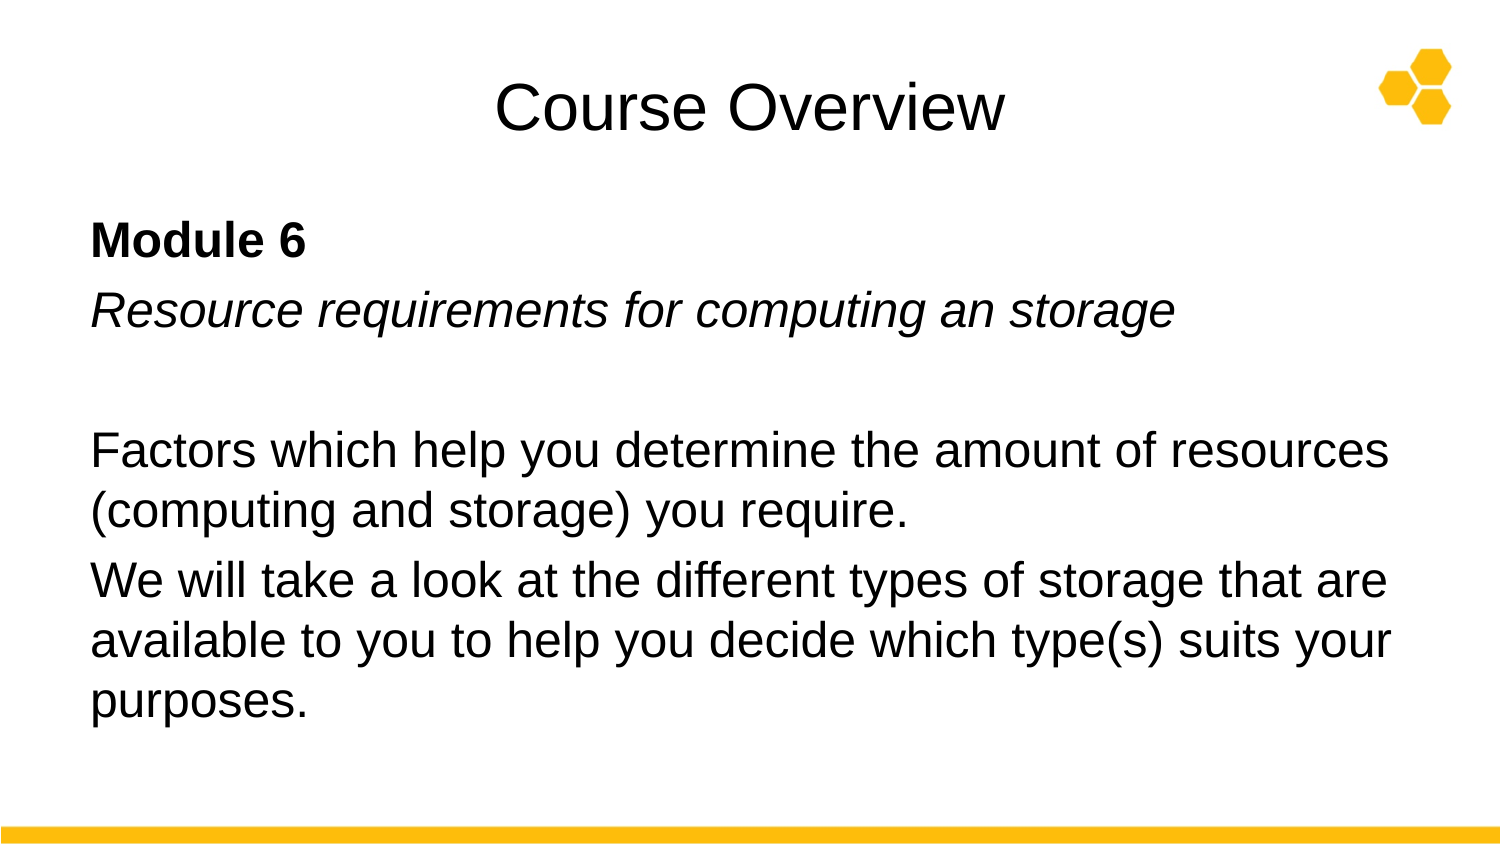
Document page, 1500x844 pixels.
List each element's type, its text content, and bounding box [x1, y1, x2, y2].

list Module 6 Resource requirements for computing an storage Factors which help you determine the amount of resources (computing and storage) you require. We will take a look at the different types of storage that are available to you to help you decide which type(s) suits your purposes. [75, 199, 1425, 754]
title Course Overview [75, 33, 1425, 175]
picture [0, 0, 1500, 844]
